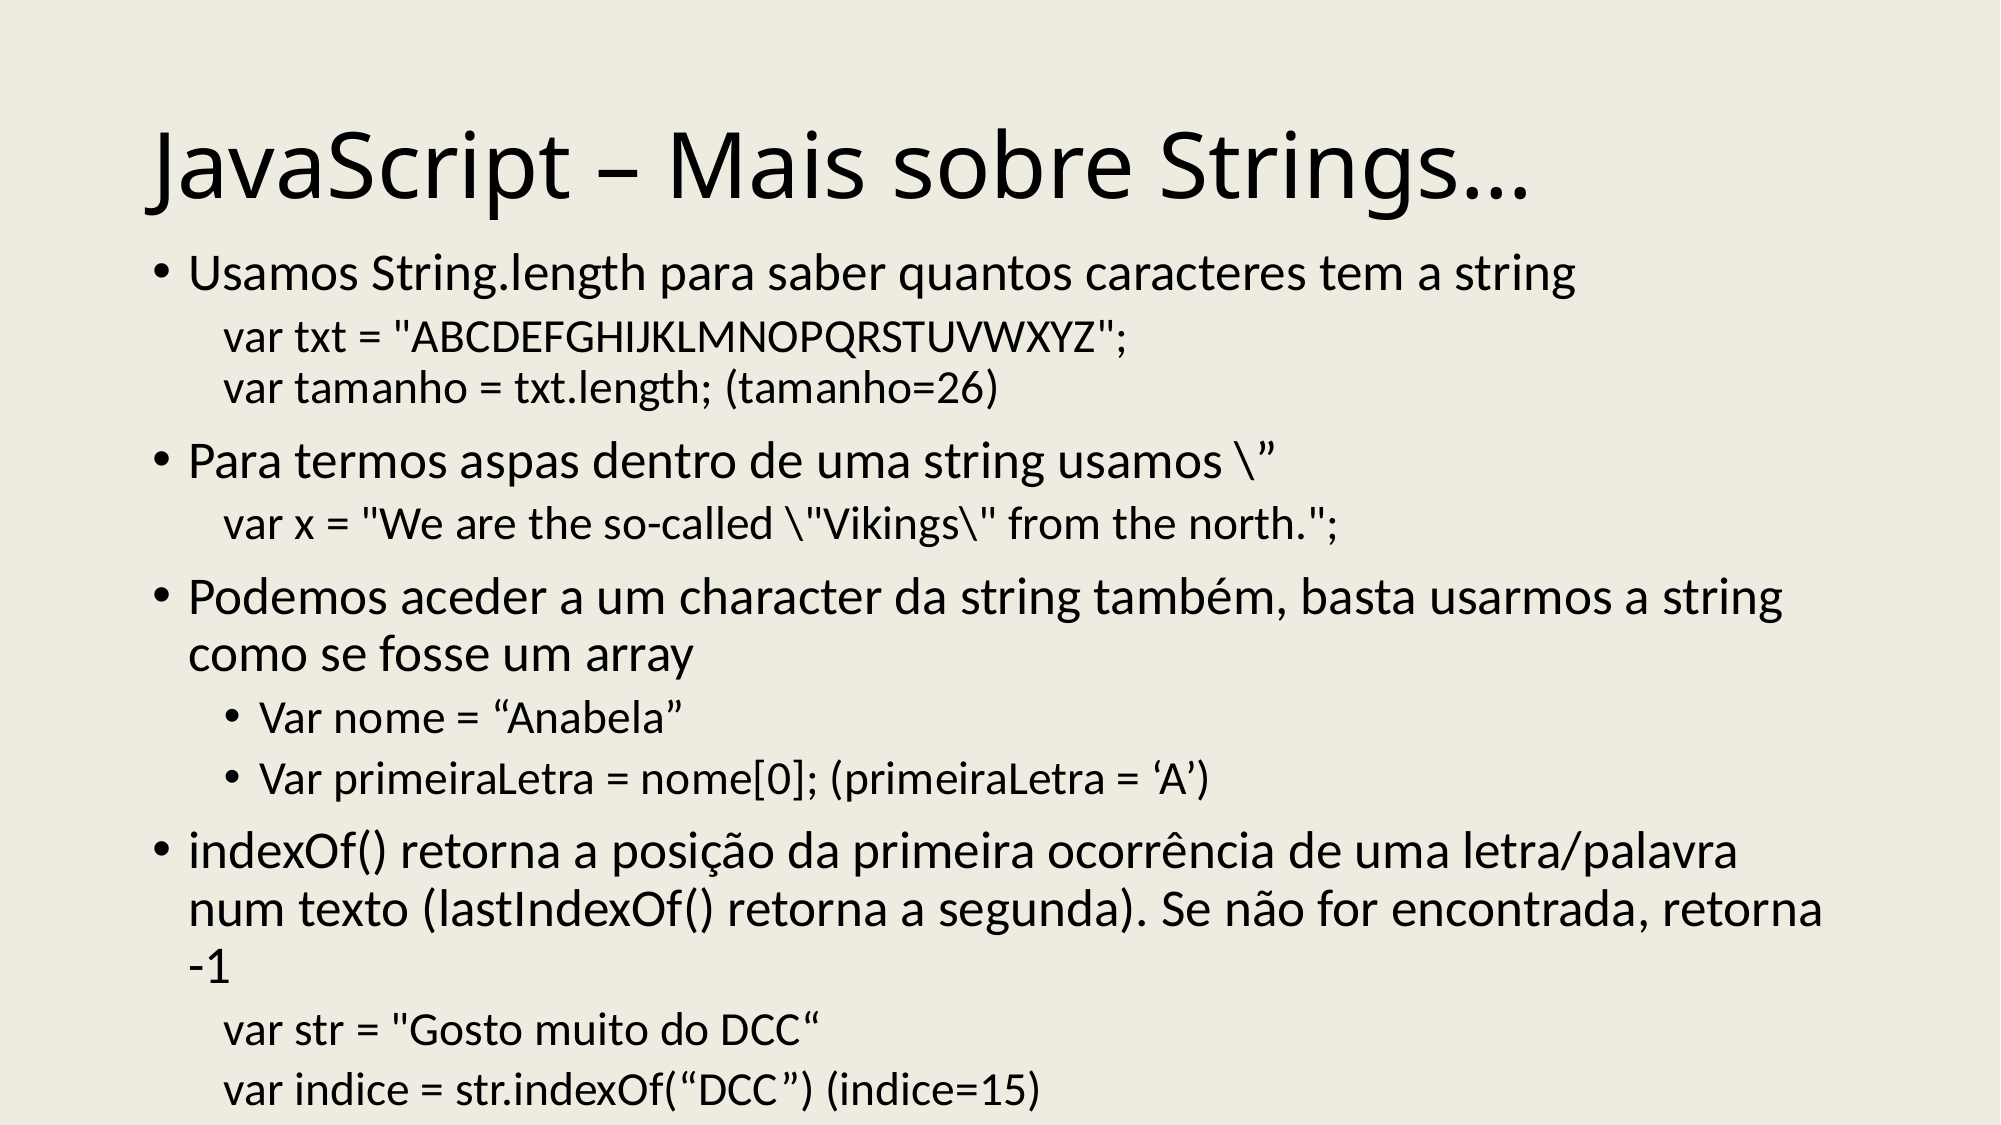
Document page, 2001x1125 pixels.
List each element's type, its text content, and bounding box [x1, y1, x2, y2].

list Usamos String.length para saber quantos caracteres tem a string var txt = "ABCDEFGHIJKLMNOPQRSTUVWXYZ"; var tamanho = txt.length; (tamanho=26) Para termos aspas dentro de uma string usamos \” var x = "We are the so-called \"Vikings\" from the north."; Podemos aceder a um character da string também, basta usarmos a string como se fosse um array Var nome = “Anabela” Var primeiraLetra = nome[0]; (primeiraLetra = ‘A’) indexOf() retorna a posição da primeira ocorrência de uma letra/palavra num texto (lastIndexOf() retorna a segunda). Se não for encontrada, retorna -1 var str = "Gosto muito do DCC“ var indice = str.indexOf(“DCC”) (indice=15) [137, 236, 1863, 1125]
title JavaScript – Mais sobre Strings… [137, 59, 1863, 236]
